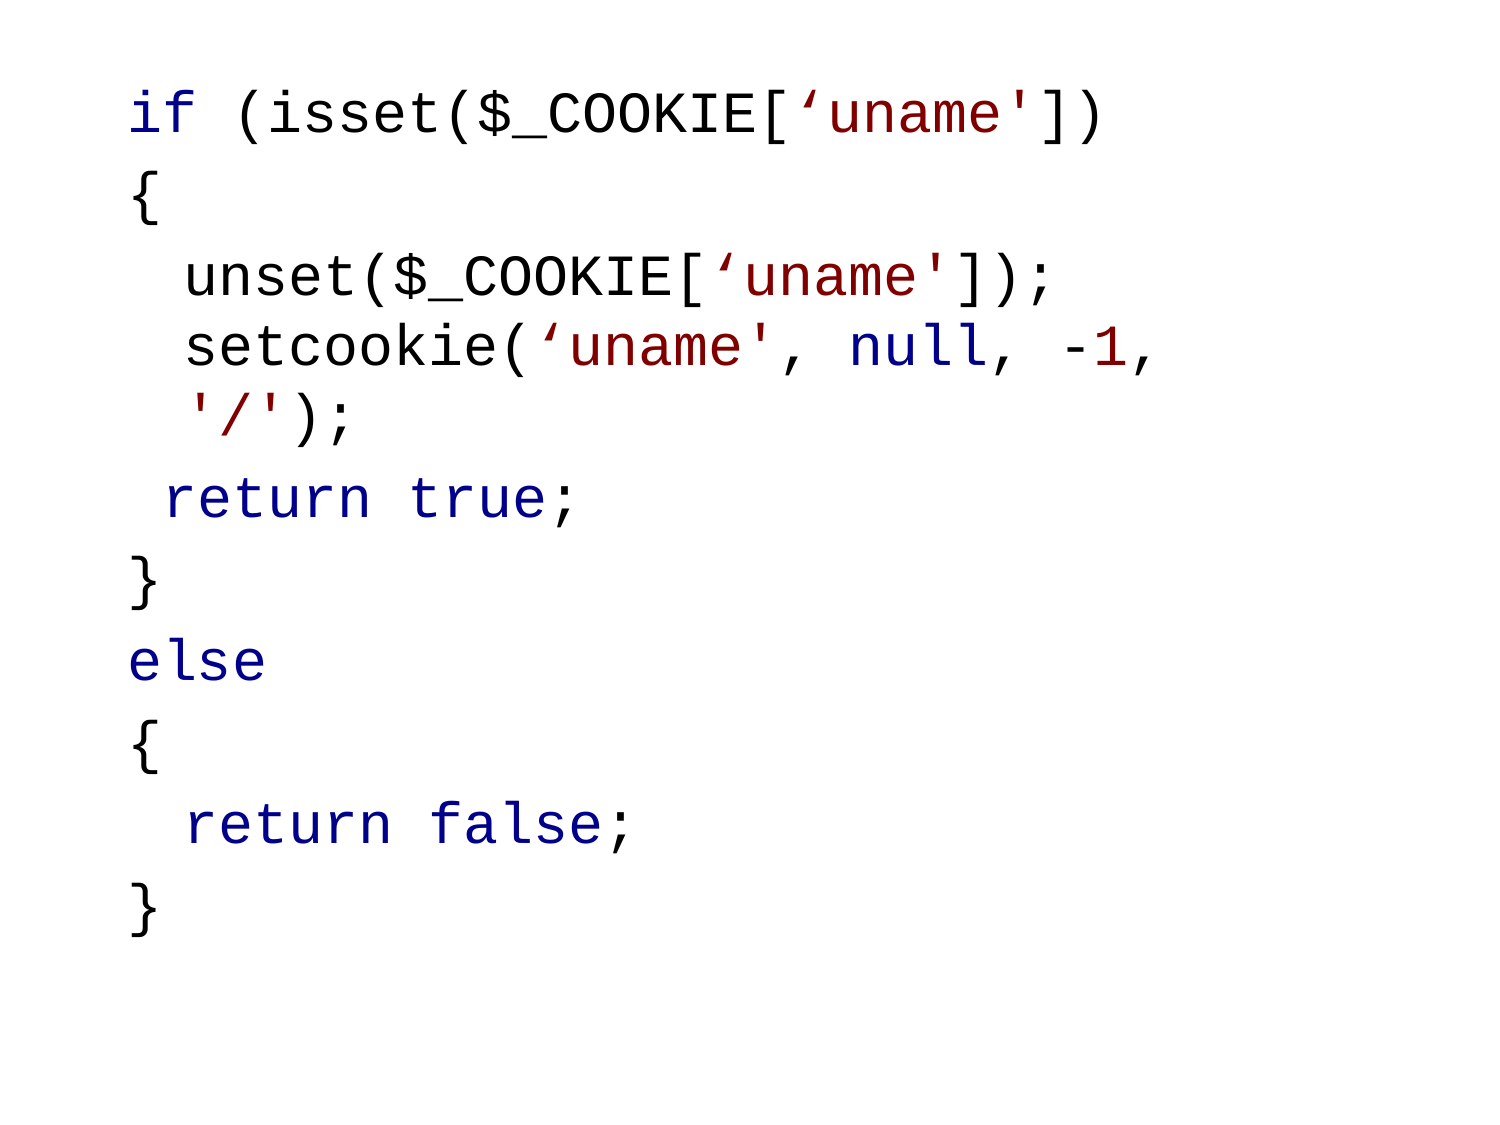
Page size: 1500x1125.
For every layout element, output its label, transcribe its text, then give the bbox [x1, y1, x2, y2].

list if (isset($_COOKIE[‘uname']) { unset($_COOKIE[‘uname']); setcookie(‘uname', null, -1, '/'); return true; } else { return false; } [111, 66, 1388, 1059]
